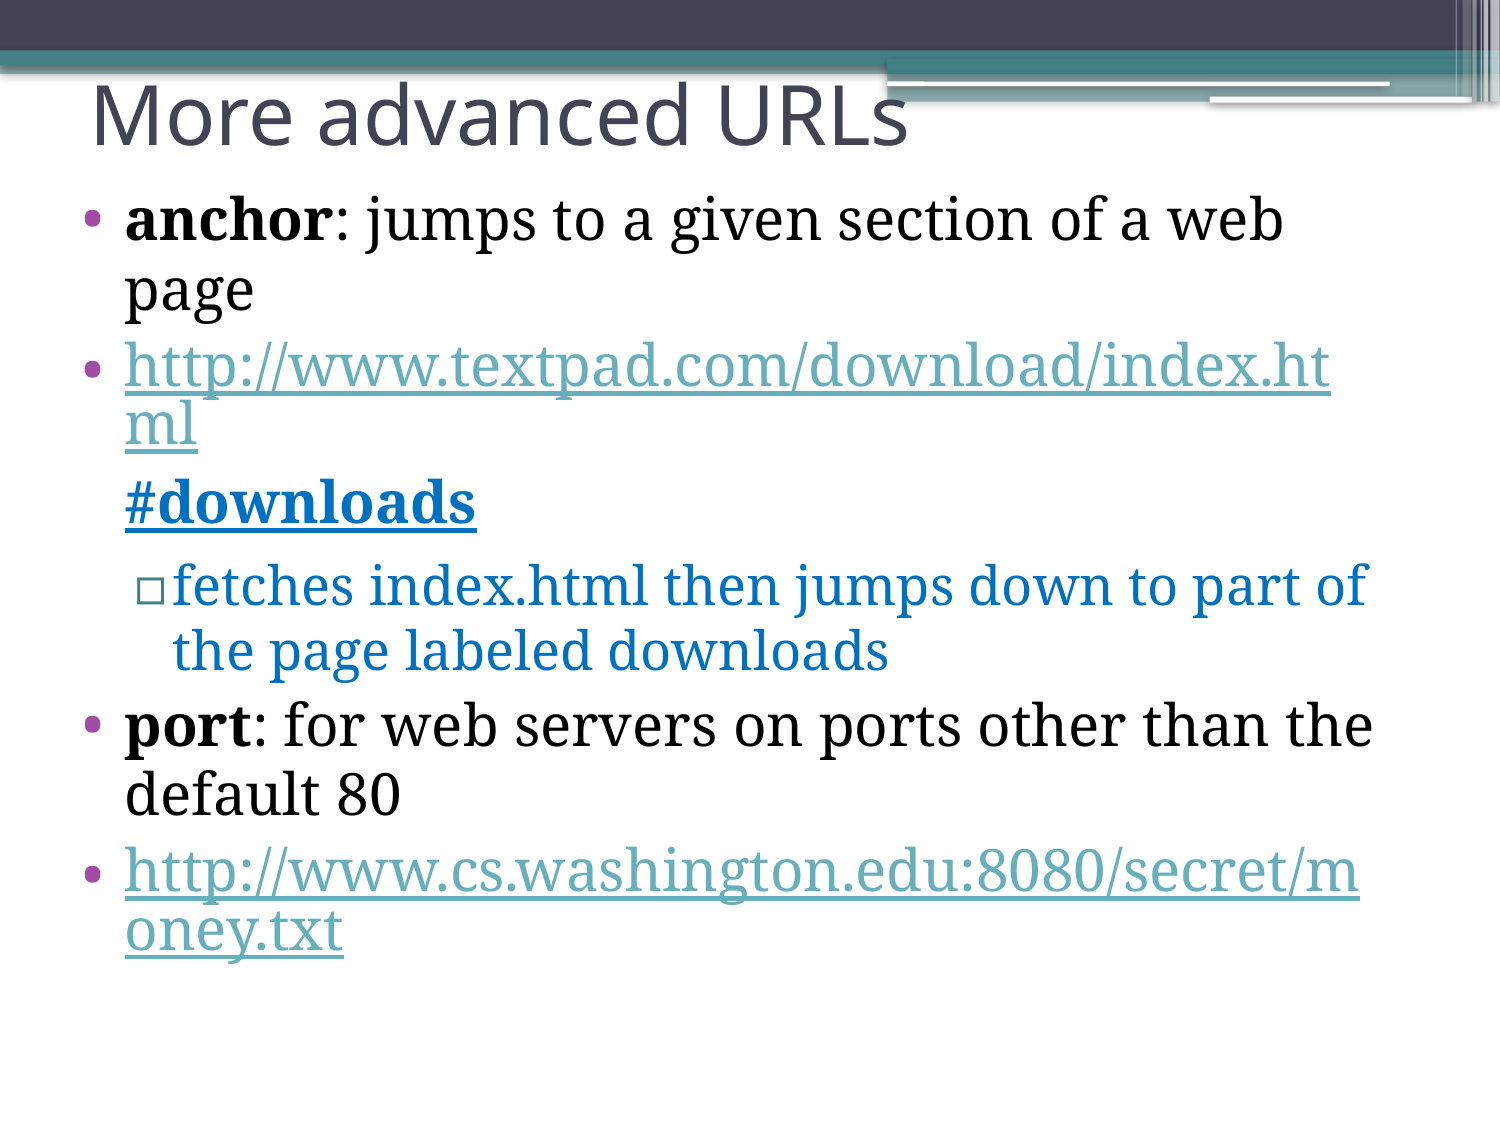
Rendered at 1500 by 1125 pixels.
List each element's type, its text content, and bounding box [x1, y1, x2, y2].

title More advanced URLs [75, 24, 1425, 200]
list anchor: jumps to a given section of a web page http://www.textpad.com/download/index.html#downloads fetches index.html then jumps down to part of the page labeled downloads port: for web servers on ports other than the default 80 http://www.cs.washington.edu:8080/secret/money.txt [50, 174, 1400, 966]
